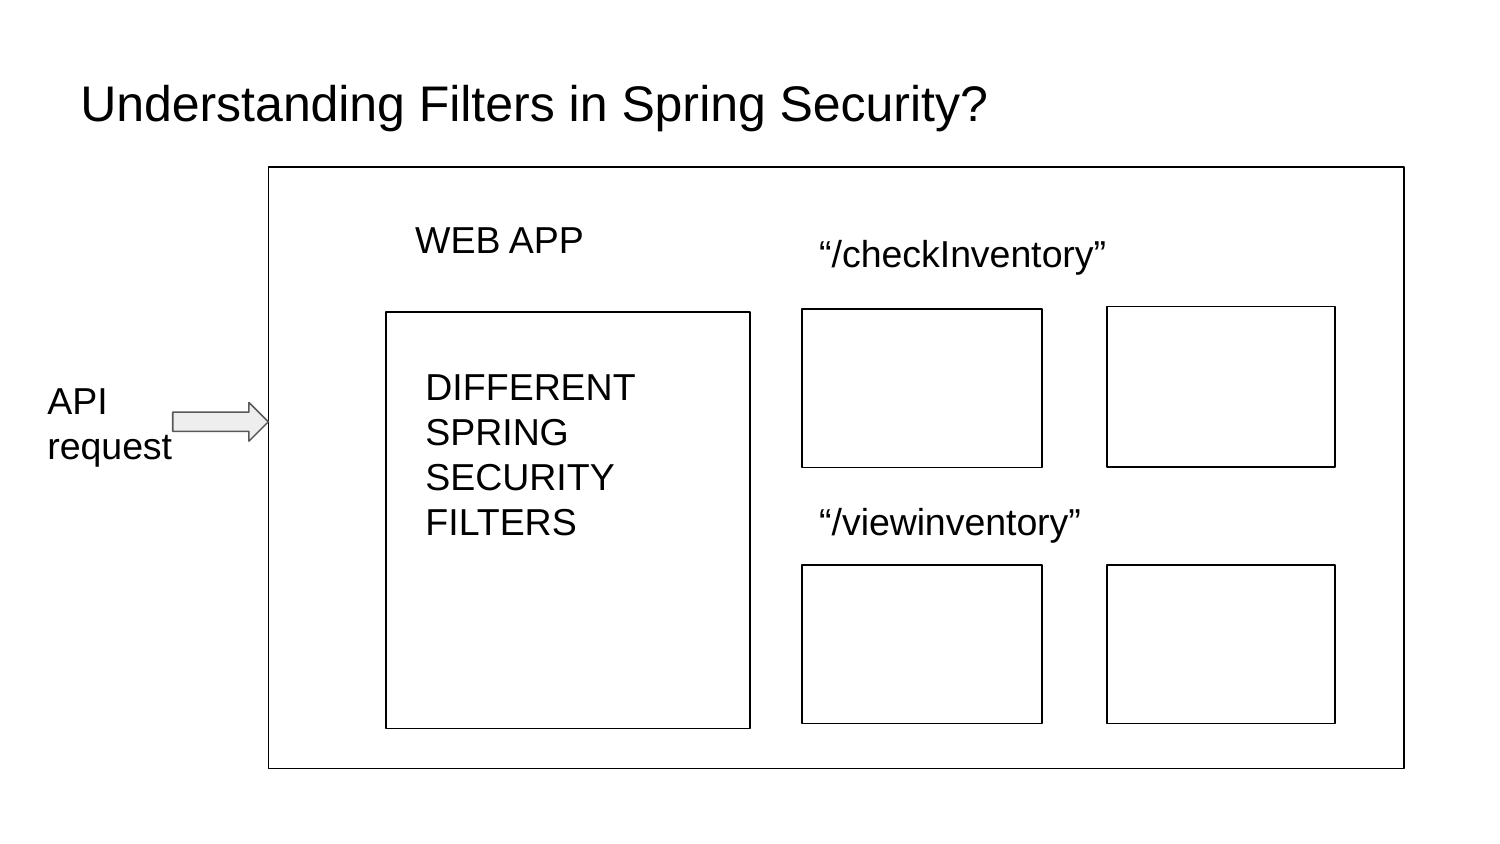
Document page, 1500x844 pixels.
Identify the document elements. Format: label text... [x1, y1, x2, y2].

text_box [386, 311, 751, 729]
text_box API request [32, 361, 214, 482]
text_box “/checkInventory” [804, 214, 1439, 290]
text_box [802, 565, 1043, 724]
text_box DIFFERENT SPRING SECURITY FILTERS [410, 348, 726, 559]
text_box [1107, 306, 1335, 468]
text_box “/viewinventory” [804, 482, 1335, 558]
text_box [268, 166, 1404, 769]
text_box [802, 309, 1043, 468]
text_box [172, 402, 269, 442]
text_box WEB APP [400, 201, 628, 277]
text_box [1107, 565, 1335, 724]
title Understanding Filters in Spring Security? [65, 56, 1464, 151]
